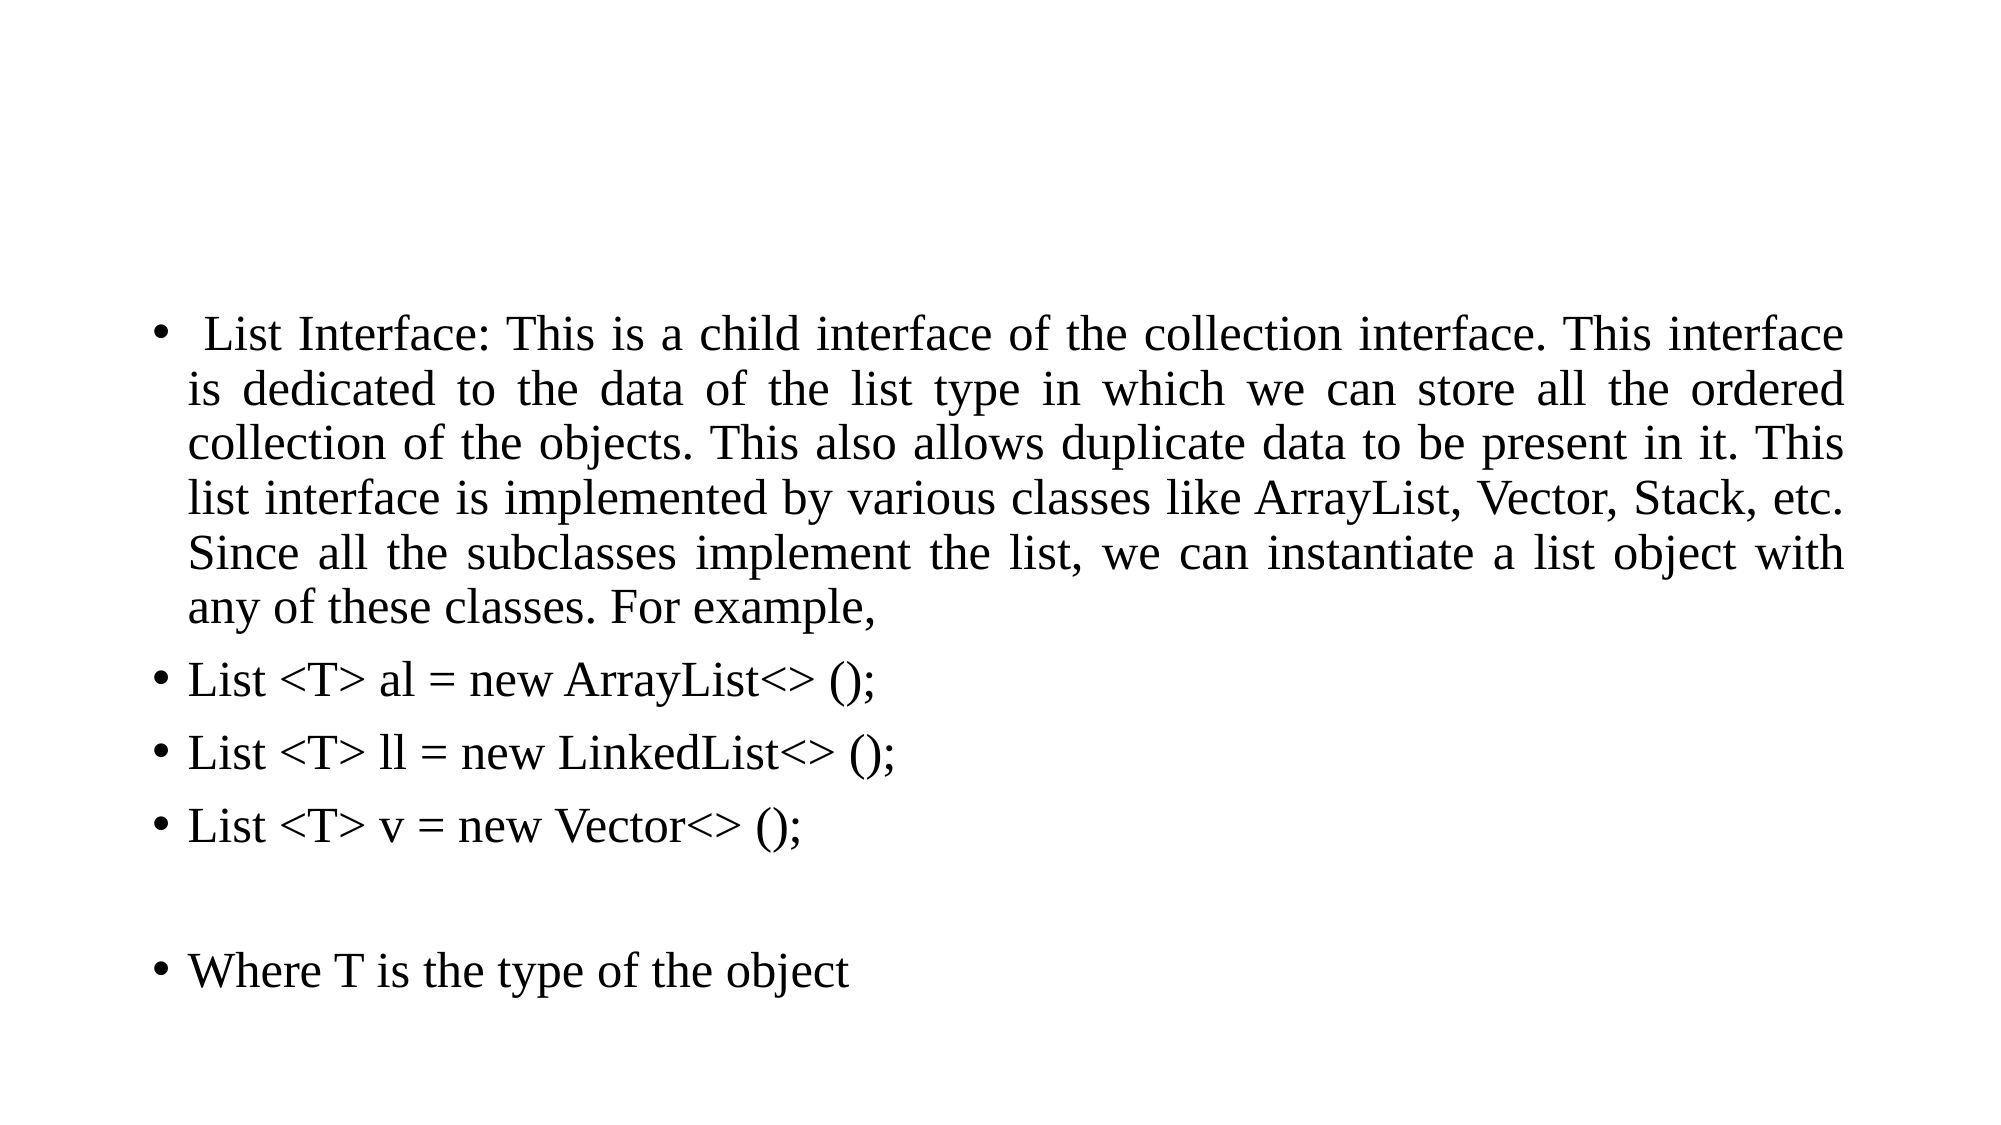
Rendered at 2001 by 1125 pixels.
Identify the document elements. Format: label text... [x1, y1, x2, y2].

list List Interface: This is a child interface of the collection interface. This interface is dedicated to the data of the list type in which we can store all the ordered collection of the objects. This also allows duplicate data to be present in it. This list interface is implemented by various classes like ArrayList, Vector, Stack, etc. Since all the subclasses implement the list, we can instantiate a list object with any of these classes. For example, List <T> al = new ArrayList<> (); List <T> ll = new LinkedList<> (); List <T> v = new Vector<> (); Where T is the type of the object [137, 299, 1863, 1014]
